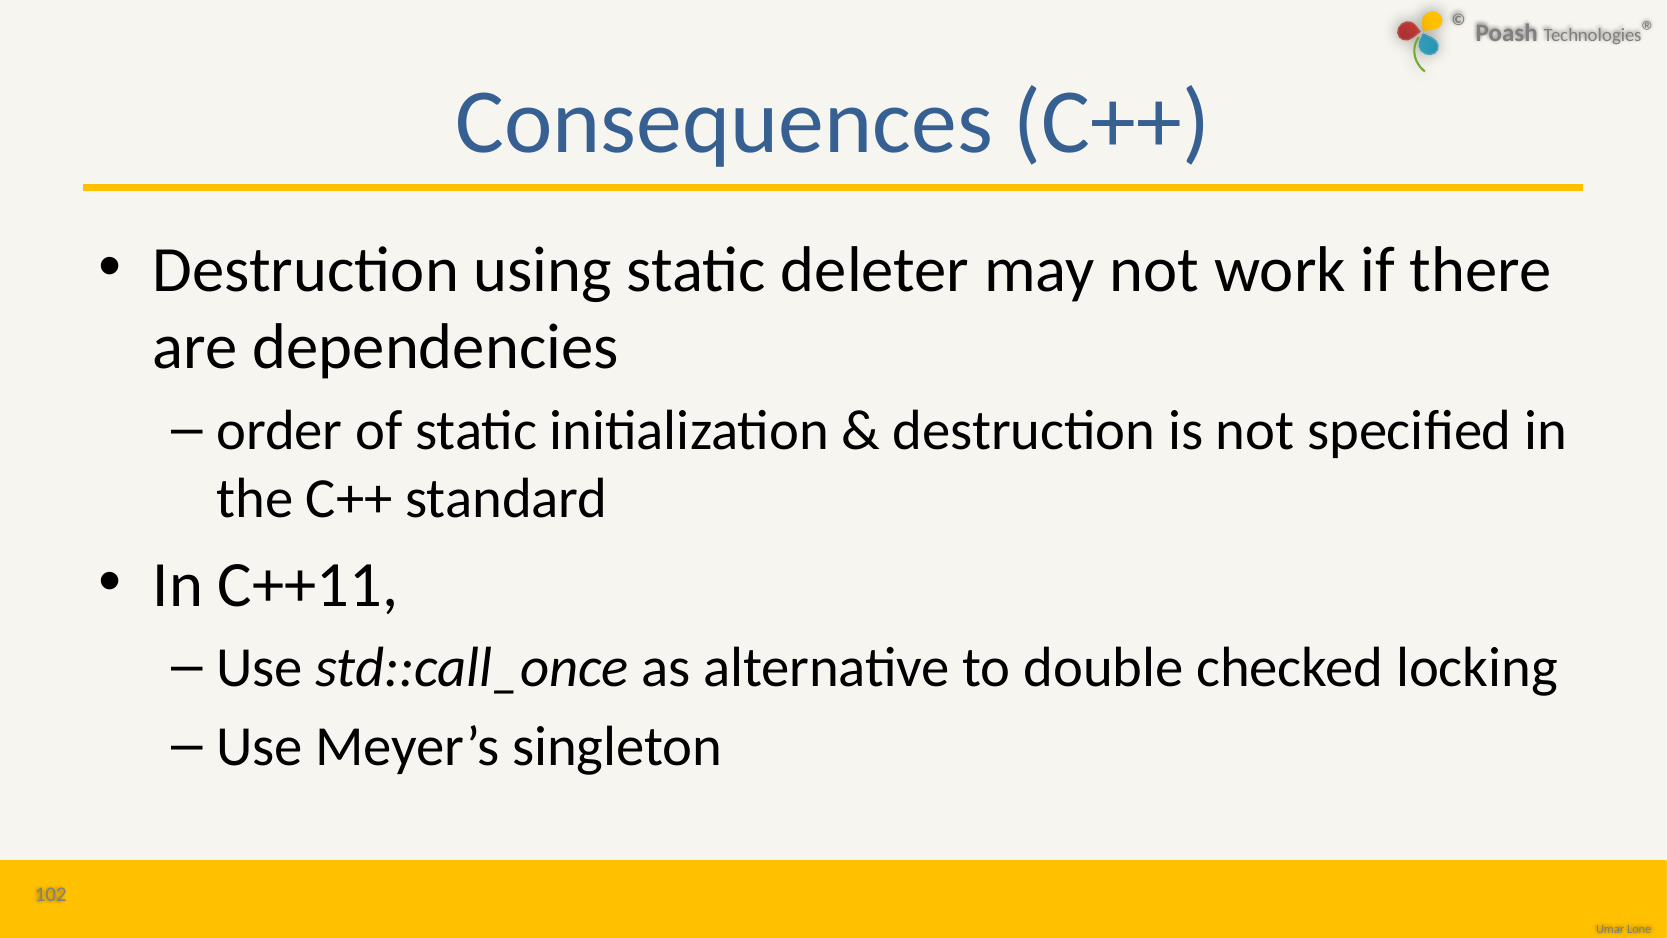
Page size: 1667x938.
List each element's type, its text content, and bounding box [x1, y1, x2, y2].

list Destruction using static deleter may not work if there are dependencies order of static initialization & destruction is not specified in the C++ standard In C++11, Use std::call_once as alternative to double checked locking Use Meyer’s singleton [83, 218, 1584, 838]
title Consequences (C++) [83, 37, 1584, 194]
slide_number 102 [4, 868, 98, 919]
